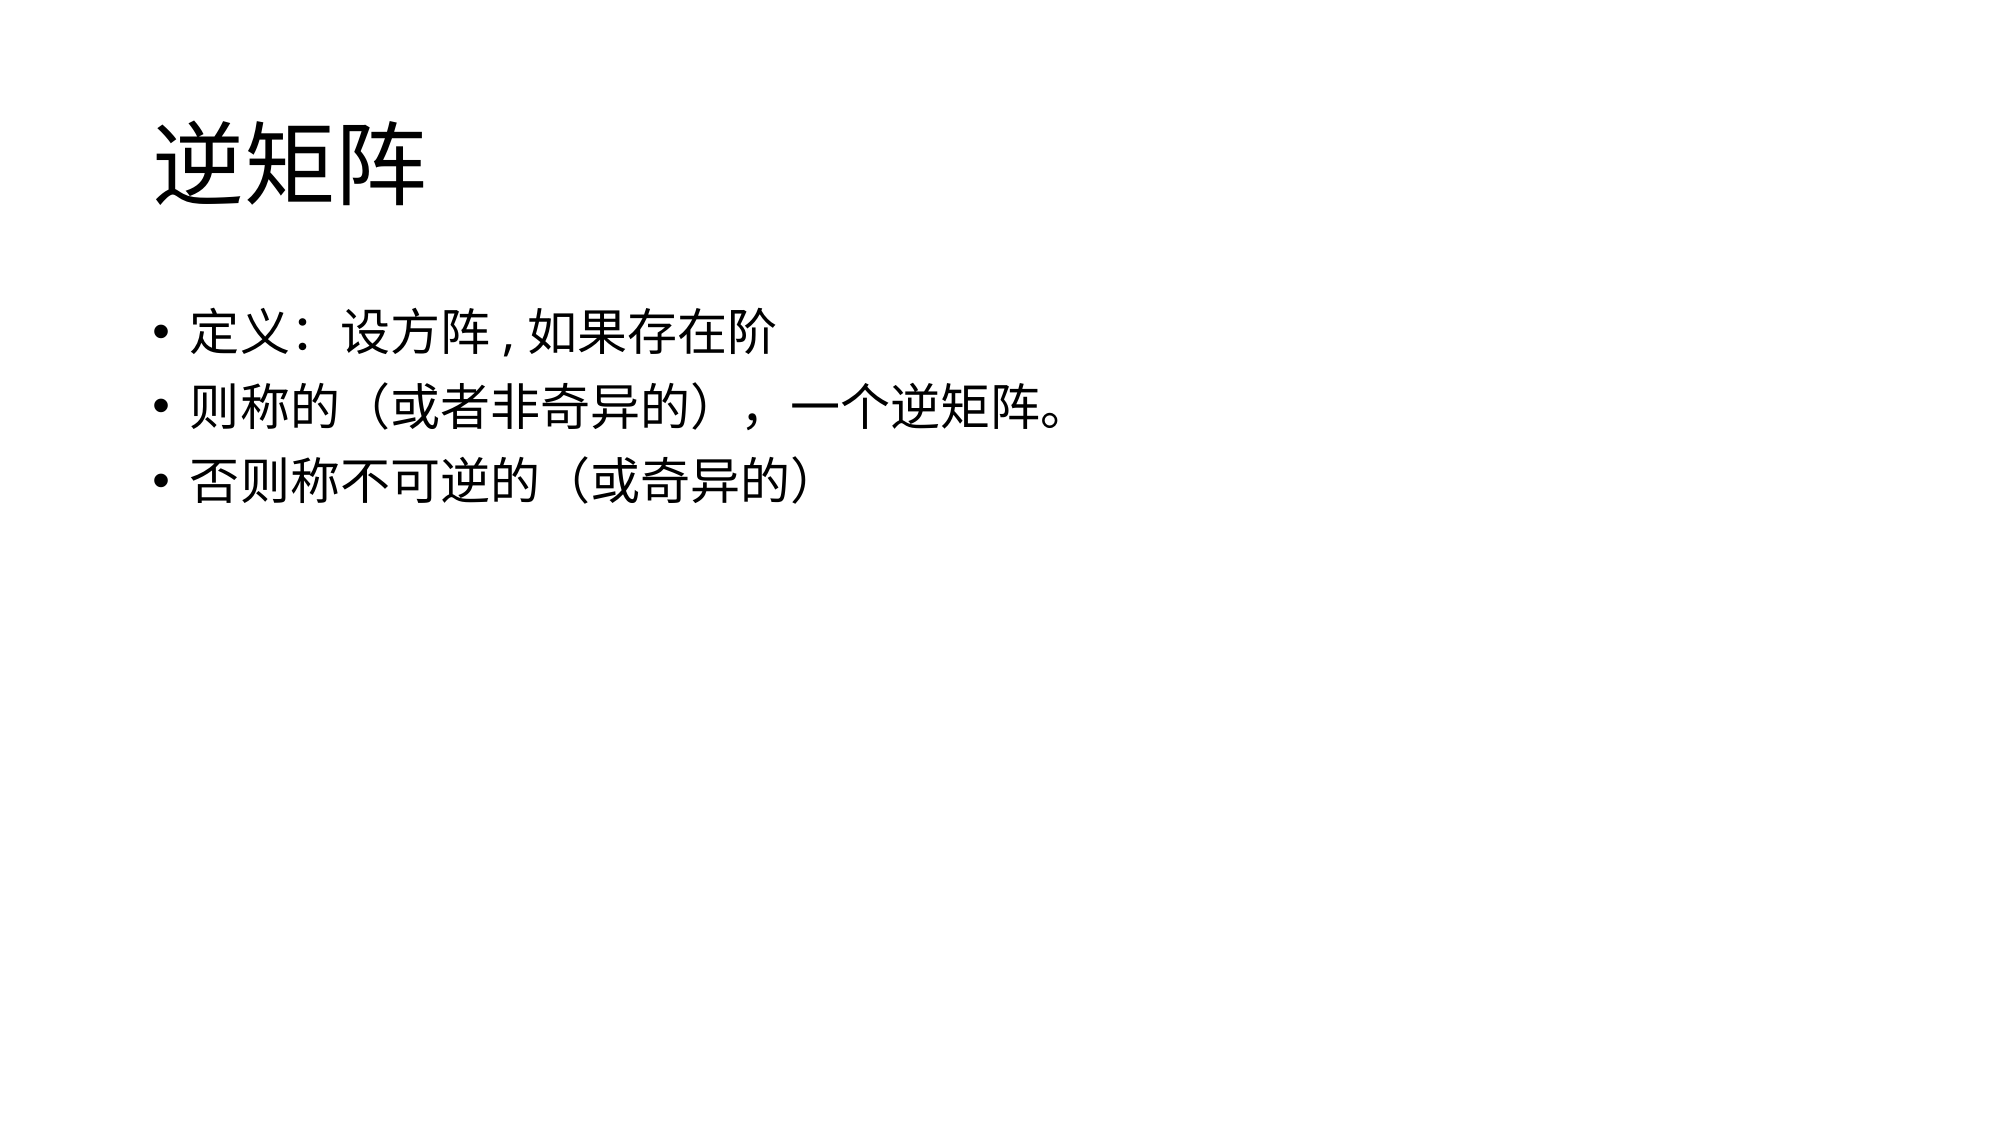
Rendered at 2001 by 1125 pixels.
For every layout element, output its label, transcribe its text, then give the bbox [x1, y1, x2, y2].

title 逆矩阵 [137, 59, 1863, 278]
